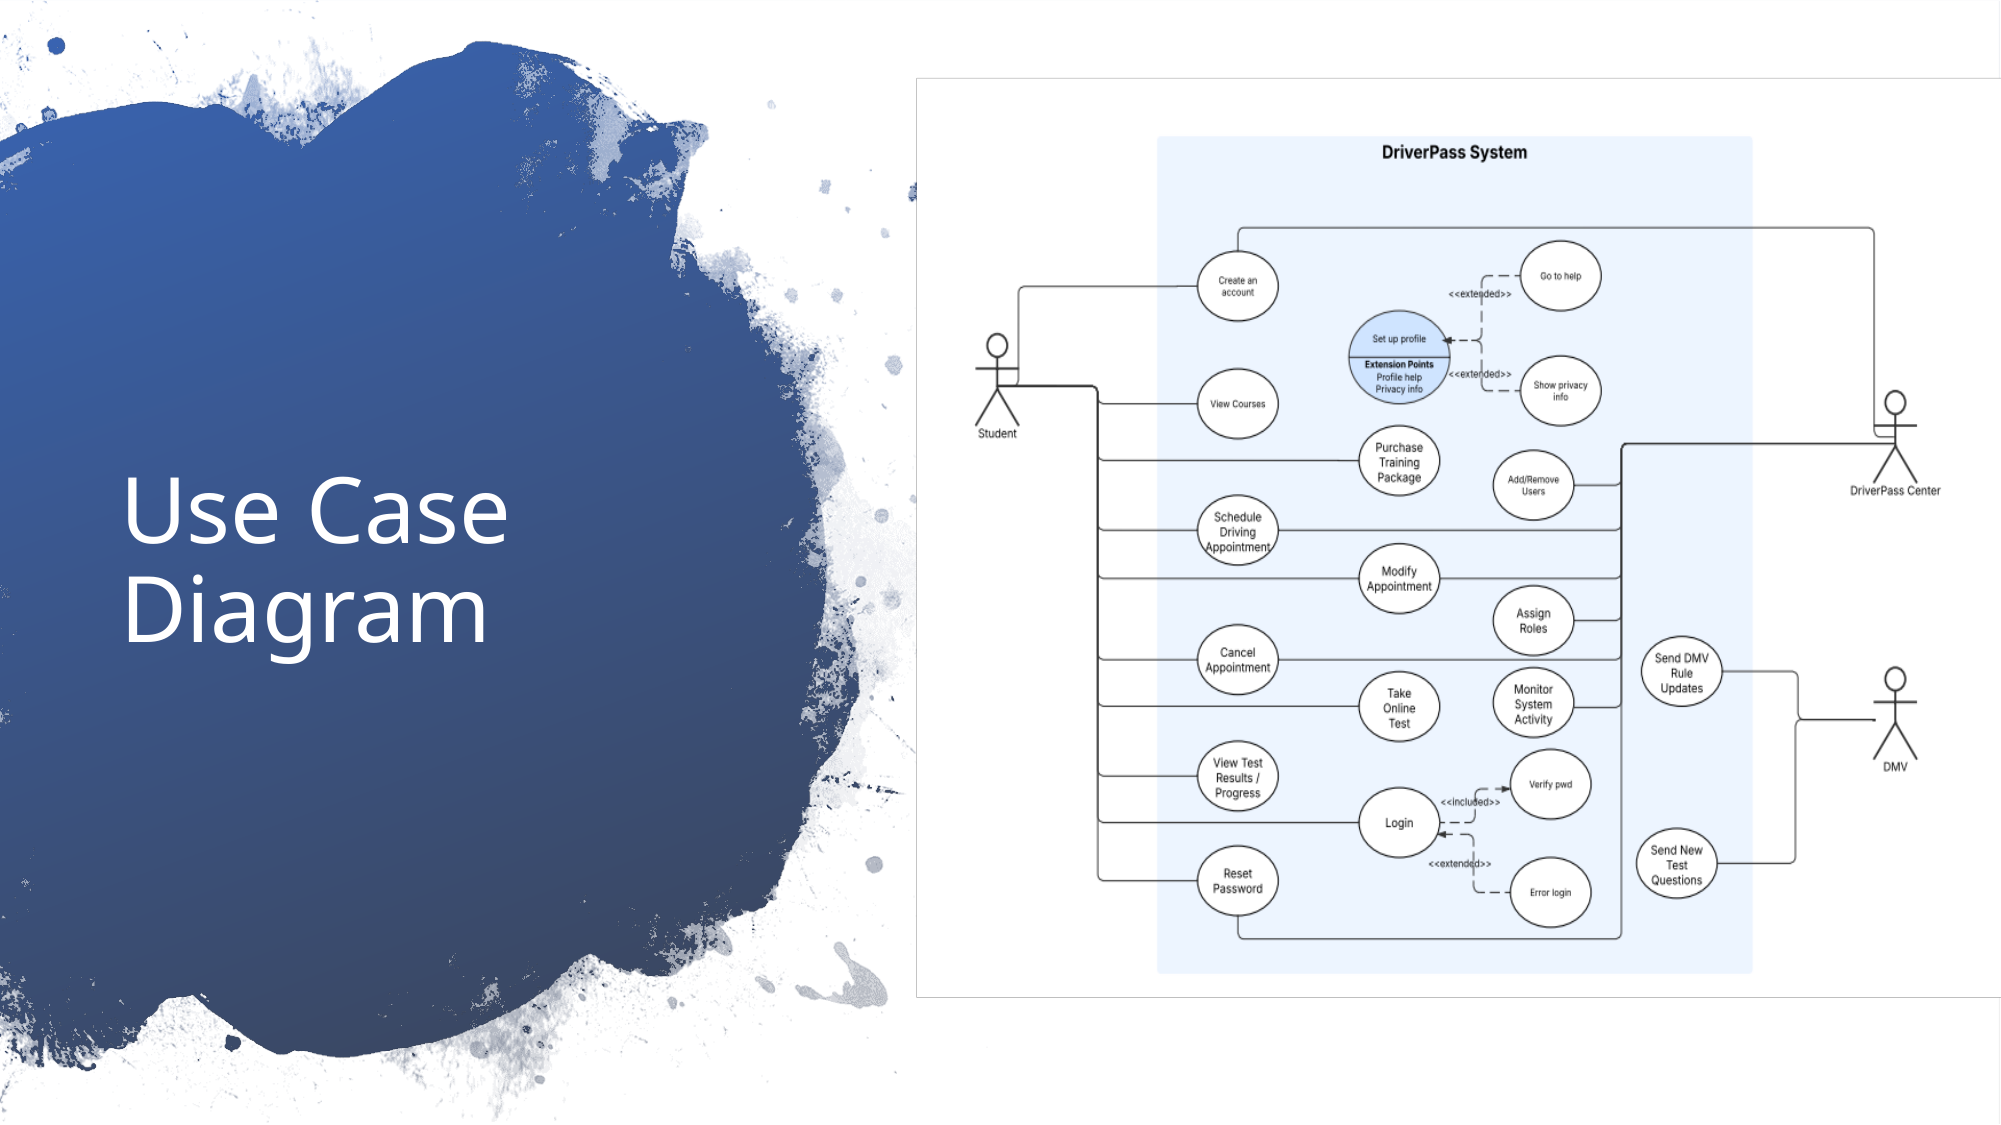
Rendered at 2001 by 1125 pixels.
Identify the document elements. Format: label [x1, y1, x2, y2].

list [856, 0, 2000, 1075]
picture [0, 0, 2000, 1125]
